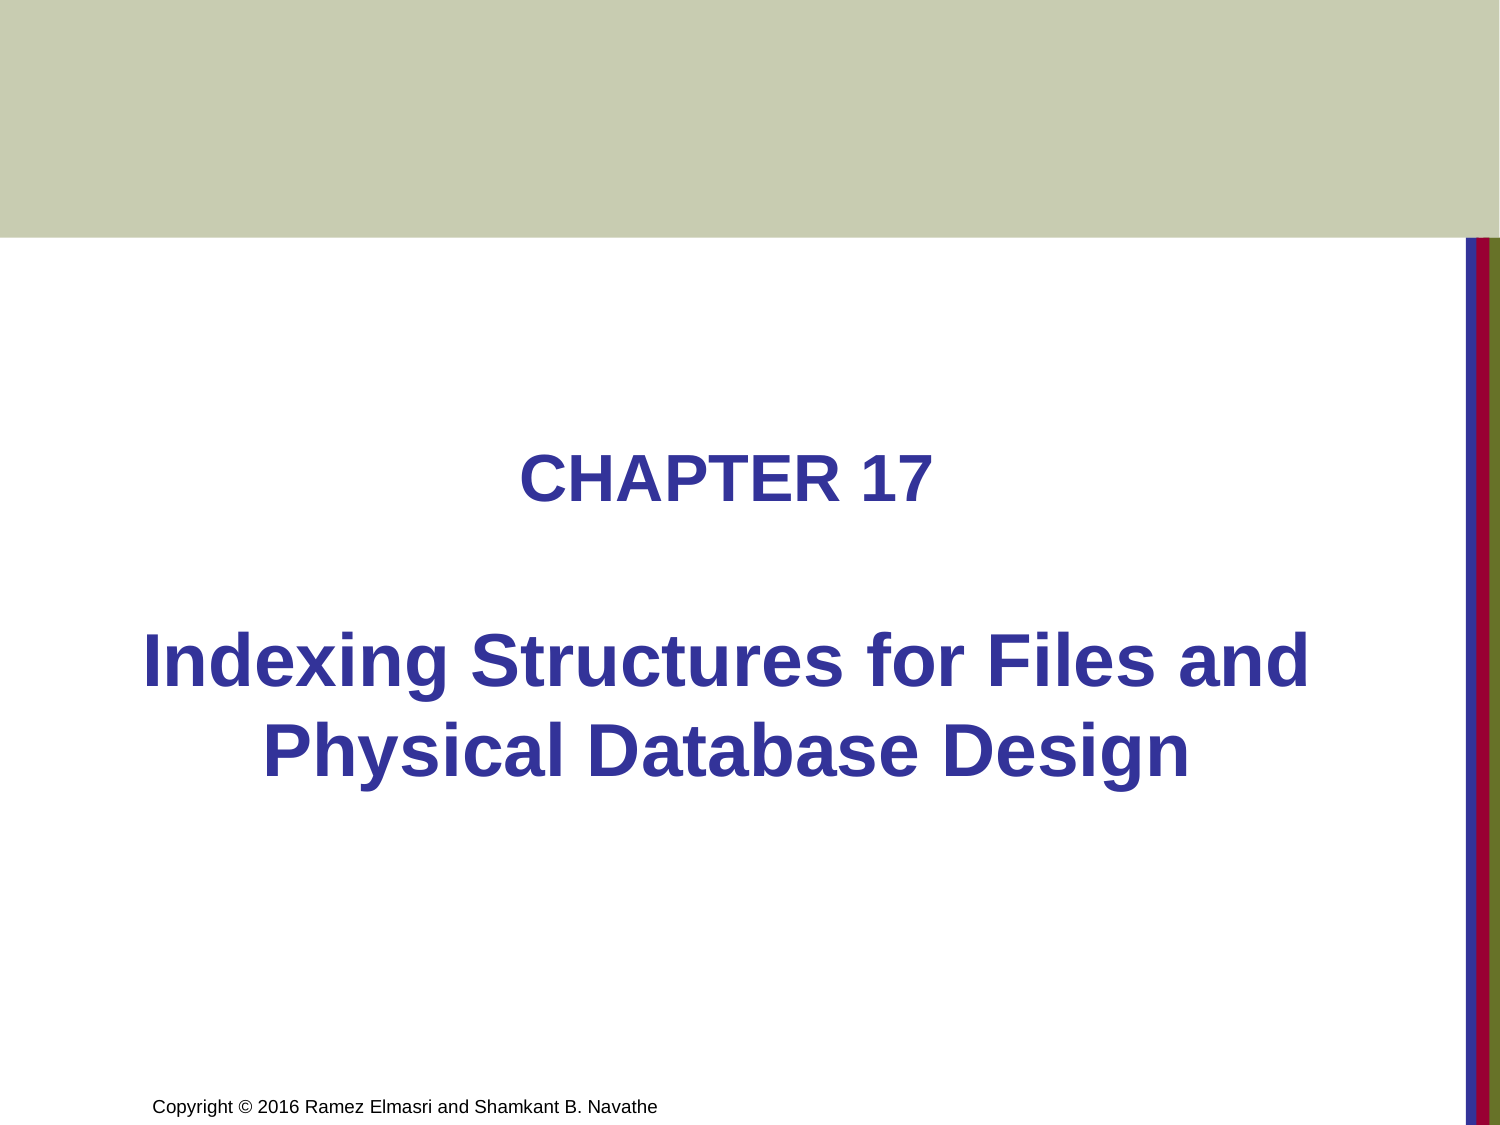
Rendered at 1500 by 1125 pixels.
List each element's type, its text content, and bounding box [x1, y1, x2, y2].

list CHAPTER 17 Indexing Structures for Files and Physical Database Design [39, 262, 1400, 1013]
